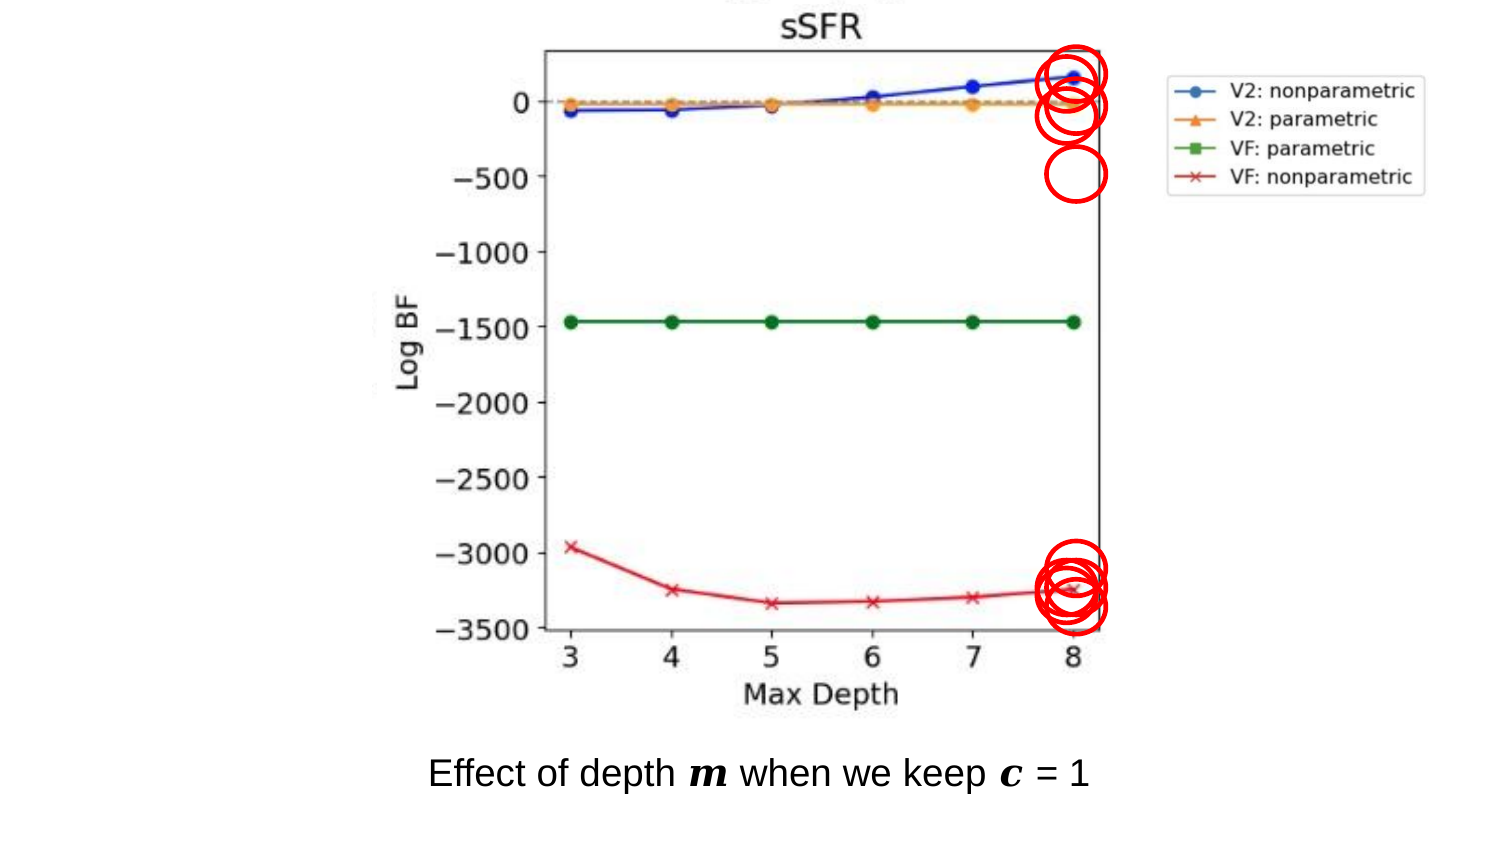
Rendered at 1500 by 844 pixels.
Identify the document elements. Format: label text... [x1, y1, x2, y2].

text_box Effect of depth 𝒎 when we keep 𝒄 = 1 [412, 736, 1117, 791]
picture [1155, 66, 1443, 232]
picture [371, 0, 1123, 730]
